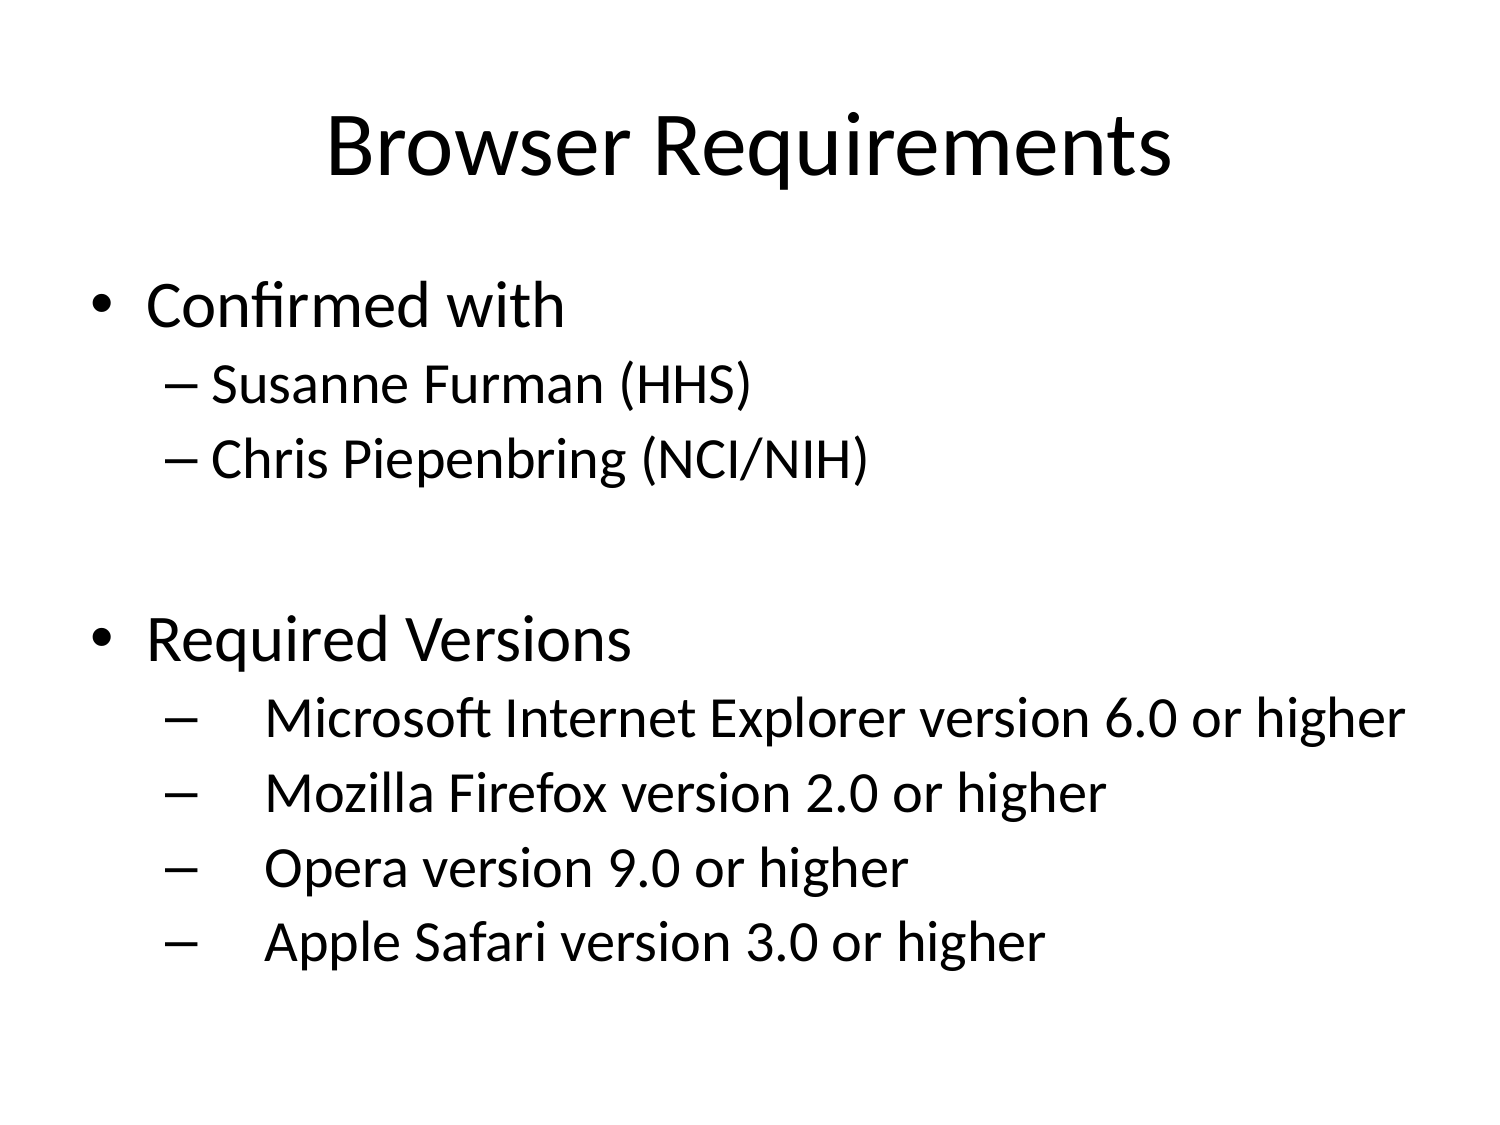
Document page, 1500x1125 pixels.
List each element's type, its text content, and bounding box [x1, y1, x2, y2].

list Confirmed with Susanne Furman (HHS) Chris Piepenbring (NCI/NIH) Required Versions Microsoft Internet Explorer version 6.0 or higher Mozilla Firefox version 2.0 or higher Opera version 9.0 or higher Apple Safari version 3.0 or higher [74, 262, 1500, 1006]
title Browser Requirements [74, 44, 1426, 233]
